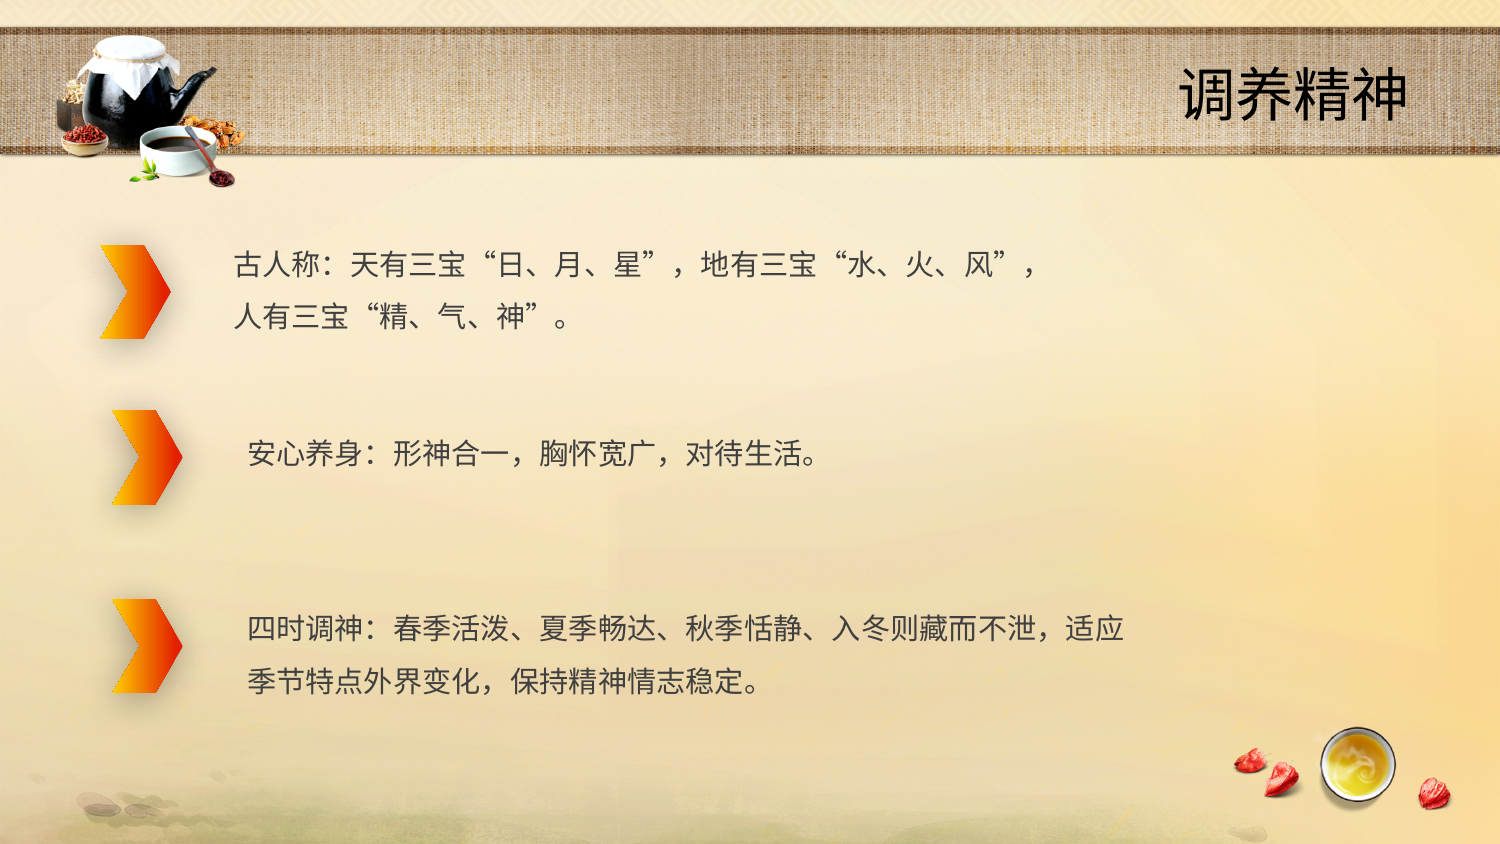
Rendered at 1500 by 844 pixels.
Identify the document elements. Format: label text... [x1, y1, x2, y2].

title 调养精神 [75, 36, 1425, 151]
text_box 古人称：天有三宝“日、月、星”，地有三宝“水、火、风”， 人有三宝“精、气、神”。 [218, 220, 1140, 341]
text_box [99, 243, 172, 340]
text_box [111, 598, 184, 695]
text_box [111, 409, 184, 506]
text_box 安心养身：形神合一，胸怀宽广，对待生活。 [232, 410, 1154, 478]
text_box 四时调神：春季活泼、夏季畅达、秋季恬静、入冬则藏而不泄，适应季节特点外界变化，保持精神情志稳定。 [232, 585, 1154, 706]
picture [0, 0, 1500, 844]
